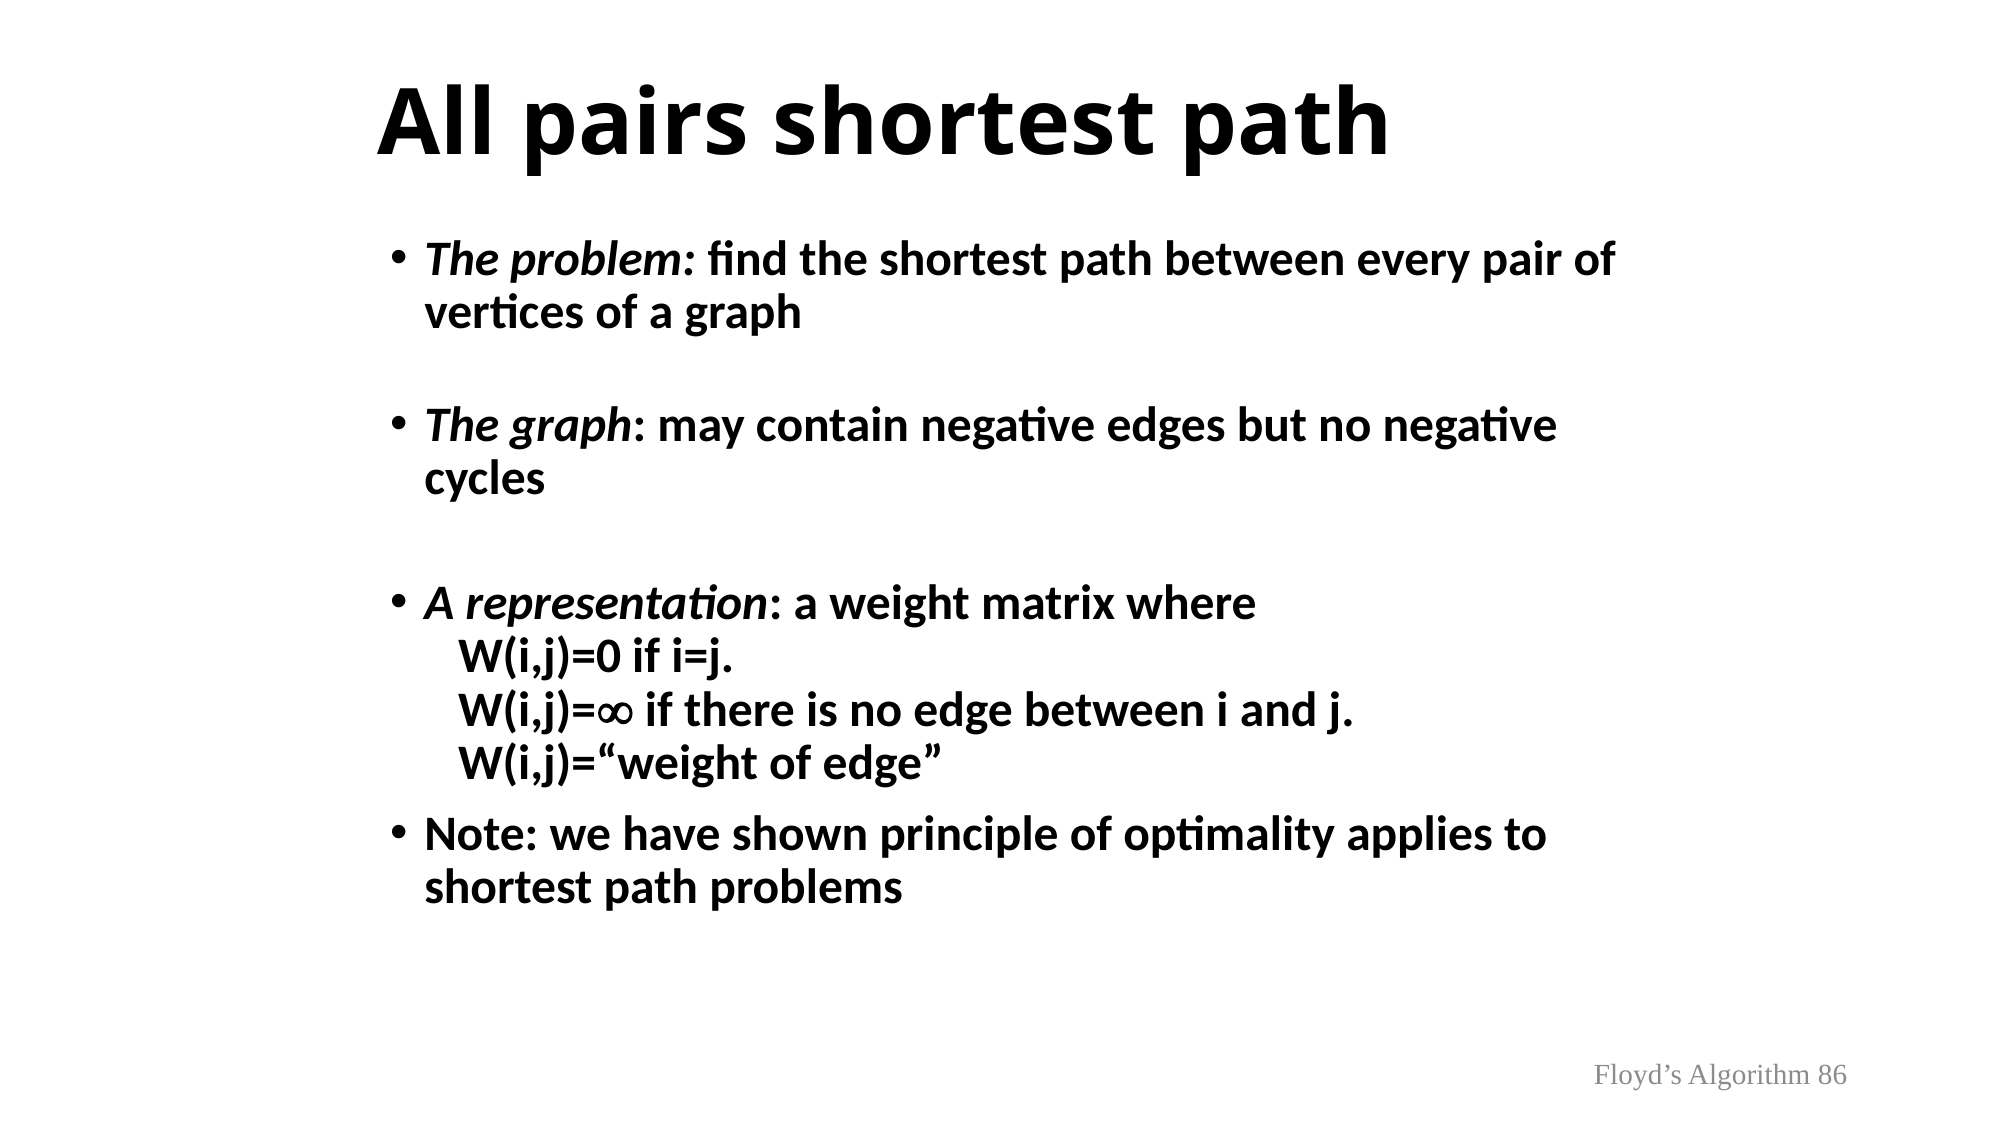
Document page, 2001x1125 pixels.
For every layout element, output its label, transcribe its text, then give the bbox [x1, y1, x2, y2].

title All pairs shortest path [362, 50, 1638, 200]
slide_number Floyd’s Algorithm 86 [1412, 1042, 1863, 1103]
list The problem: find the shortest path between every pair of vertices of a graph The graph: may contain negative edges but no negative cycles A representation: a weight matrix where W(i,j)=0 if i=j. W(i,j)=¥ if there is no edge between i and j. W(i,j)=“weight of edge” Note: we have shown principle of optimality applies to shortest path problems [375, 224, 1675, 925]
